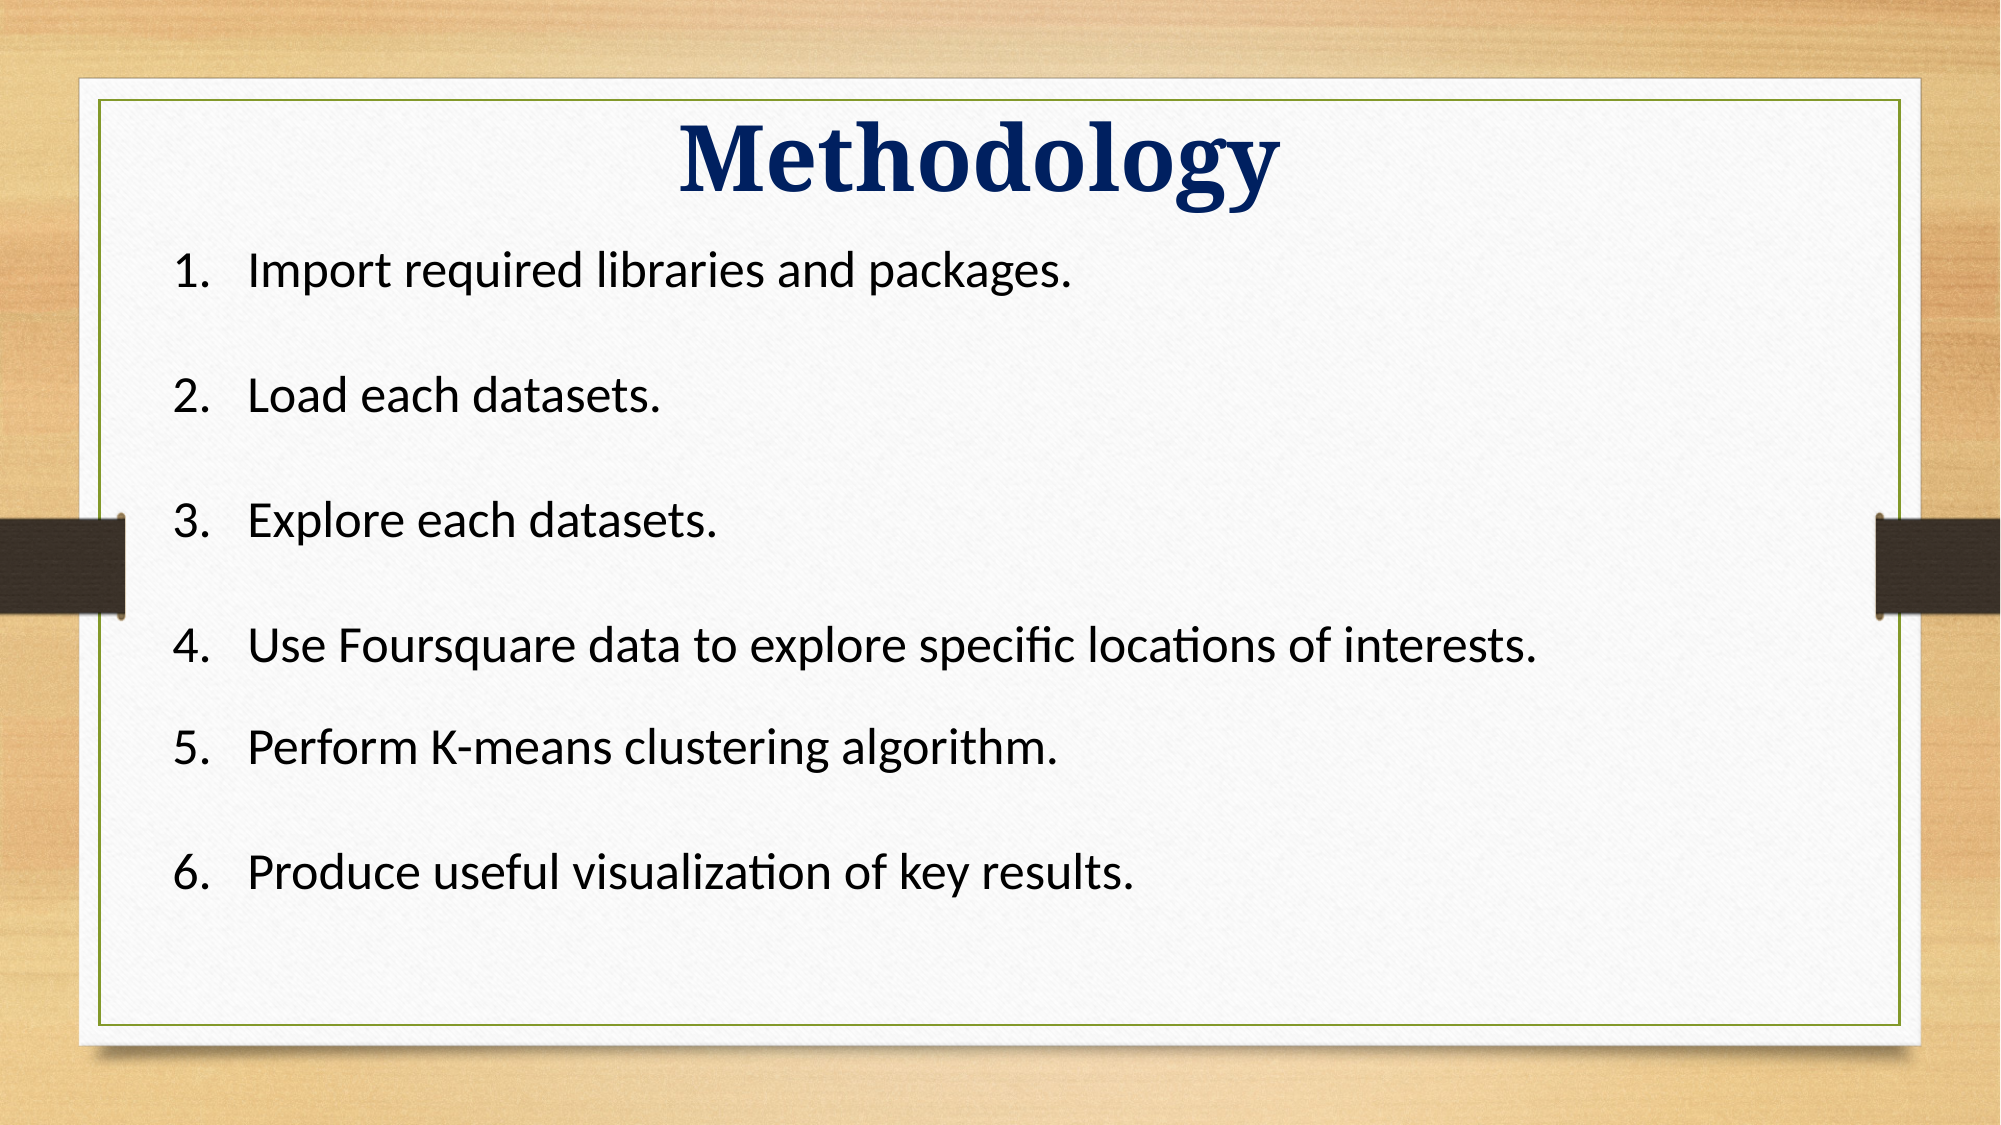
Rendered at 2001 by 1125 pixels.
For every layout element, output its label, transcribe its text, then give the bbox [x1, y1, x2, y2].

text_box Import required libraries and packages. Load each datasets. Explore each datasets. Use Foursquare data to explore specific locations of interests. Perform K-means clustering algorithm. Produce useful visualization of key results. [157, 227, 1897, 908]
picture [0, 0, 2001, 1125]
title Methodology [192, 48, 1768, 227]
